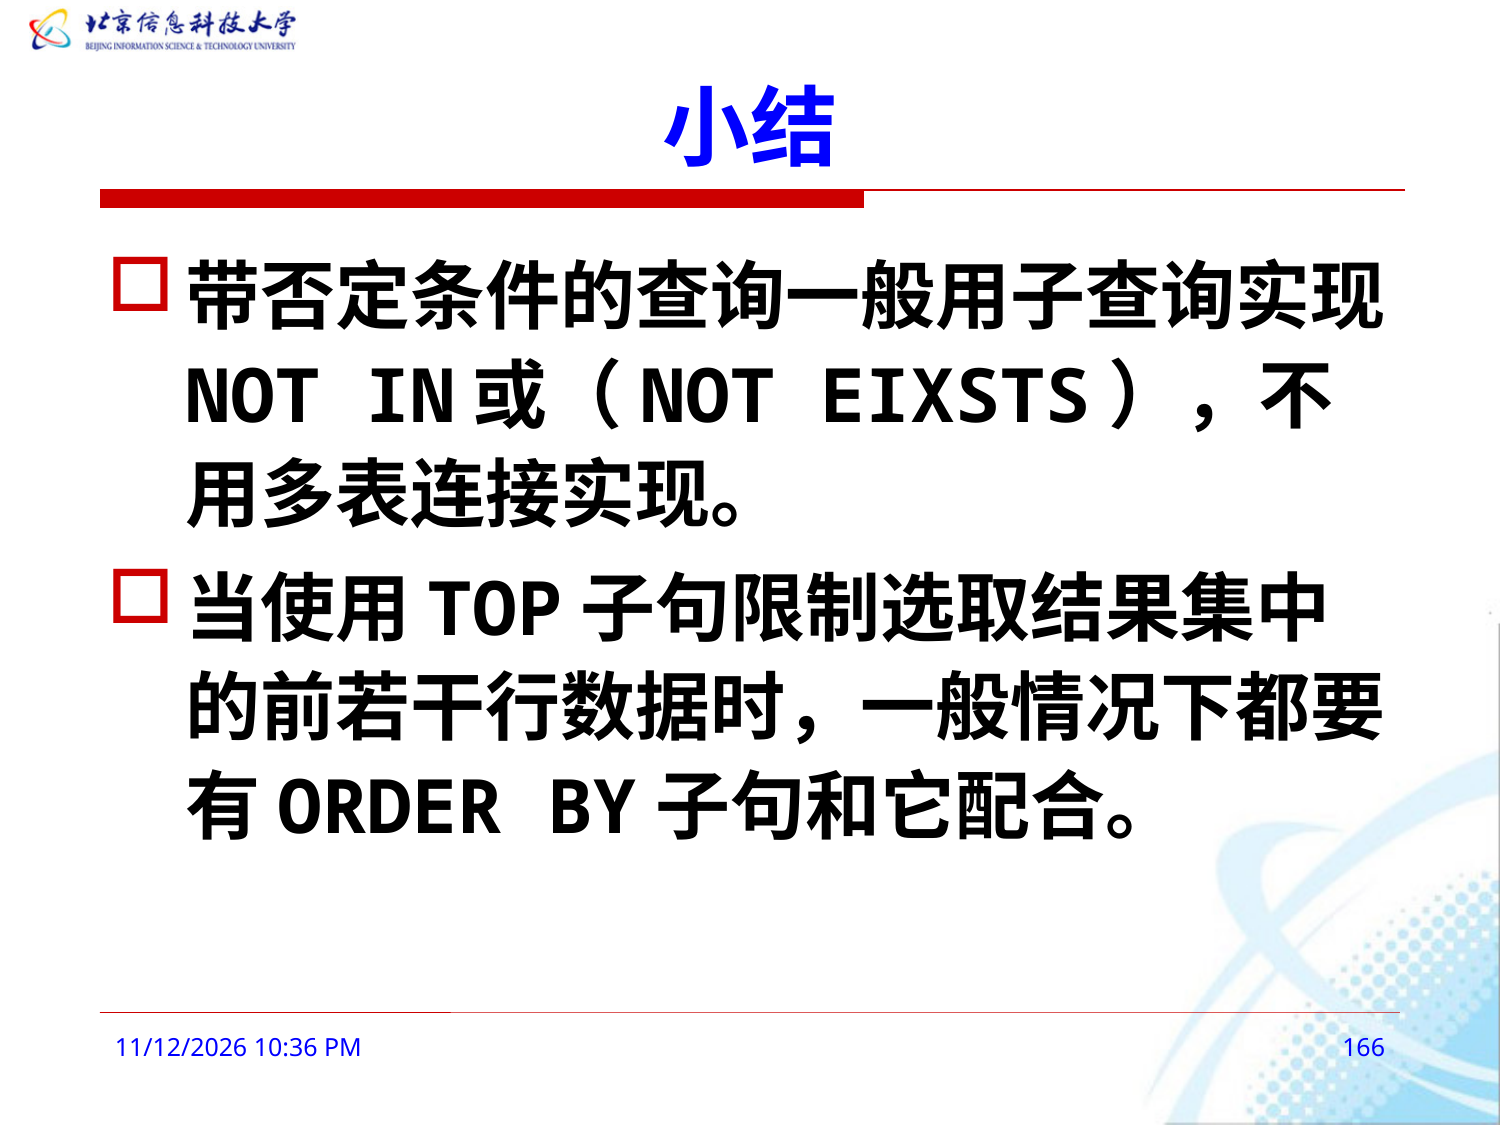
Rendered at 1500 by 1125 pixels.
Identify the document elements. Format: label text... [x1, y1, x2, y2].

list 带否定条件的查询一般用子查询实现NOT IN或（NOT EIXSTS），不用多表连接实现。 当使用TOP子句限制选取结果集中的前若干行数据时，一般情况下都要有ORDER BY子句和它配合。 [92, 231, 1406, 1000]
slide_number 166 [1074, 1024, 1401, 1103]
picture [0, 0, 1500, 1125]
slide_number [99, 1024, 432, 1103]
title 小结 [93, 49, 1407, 185]
